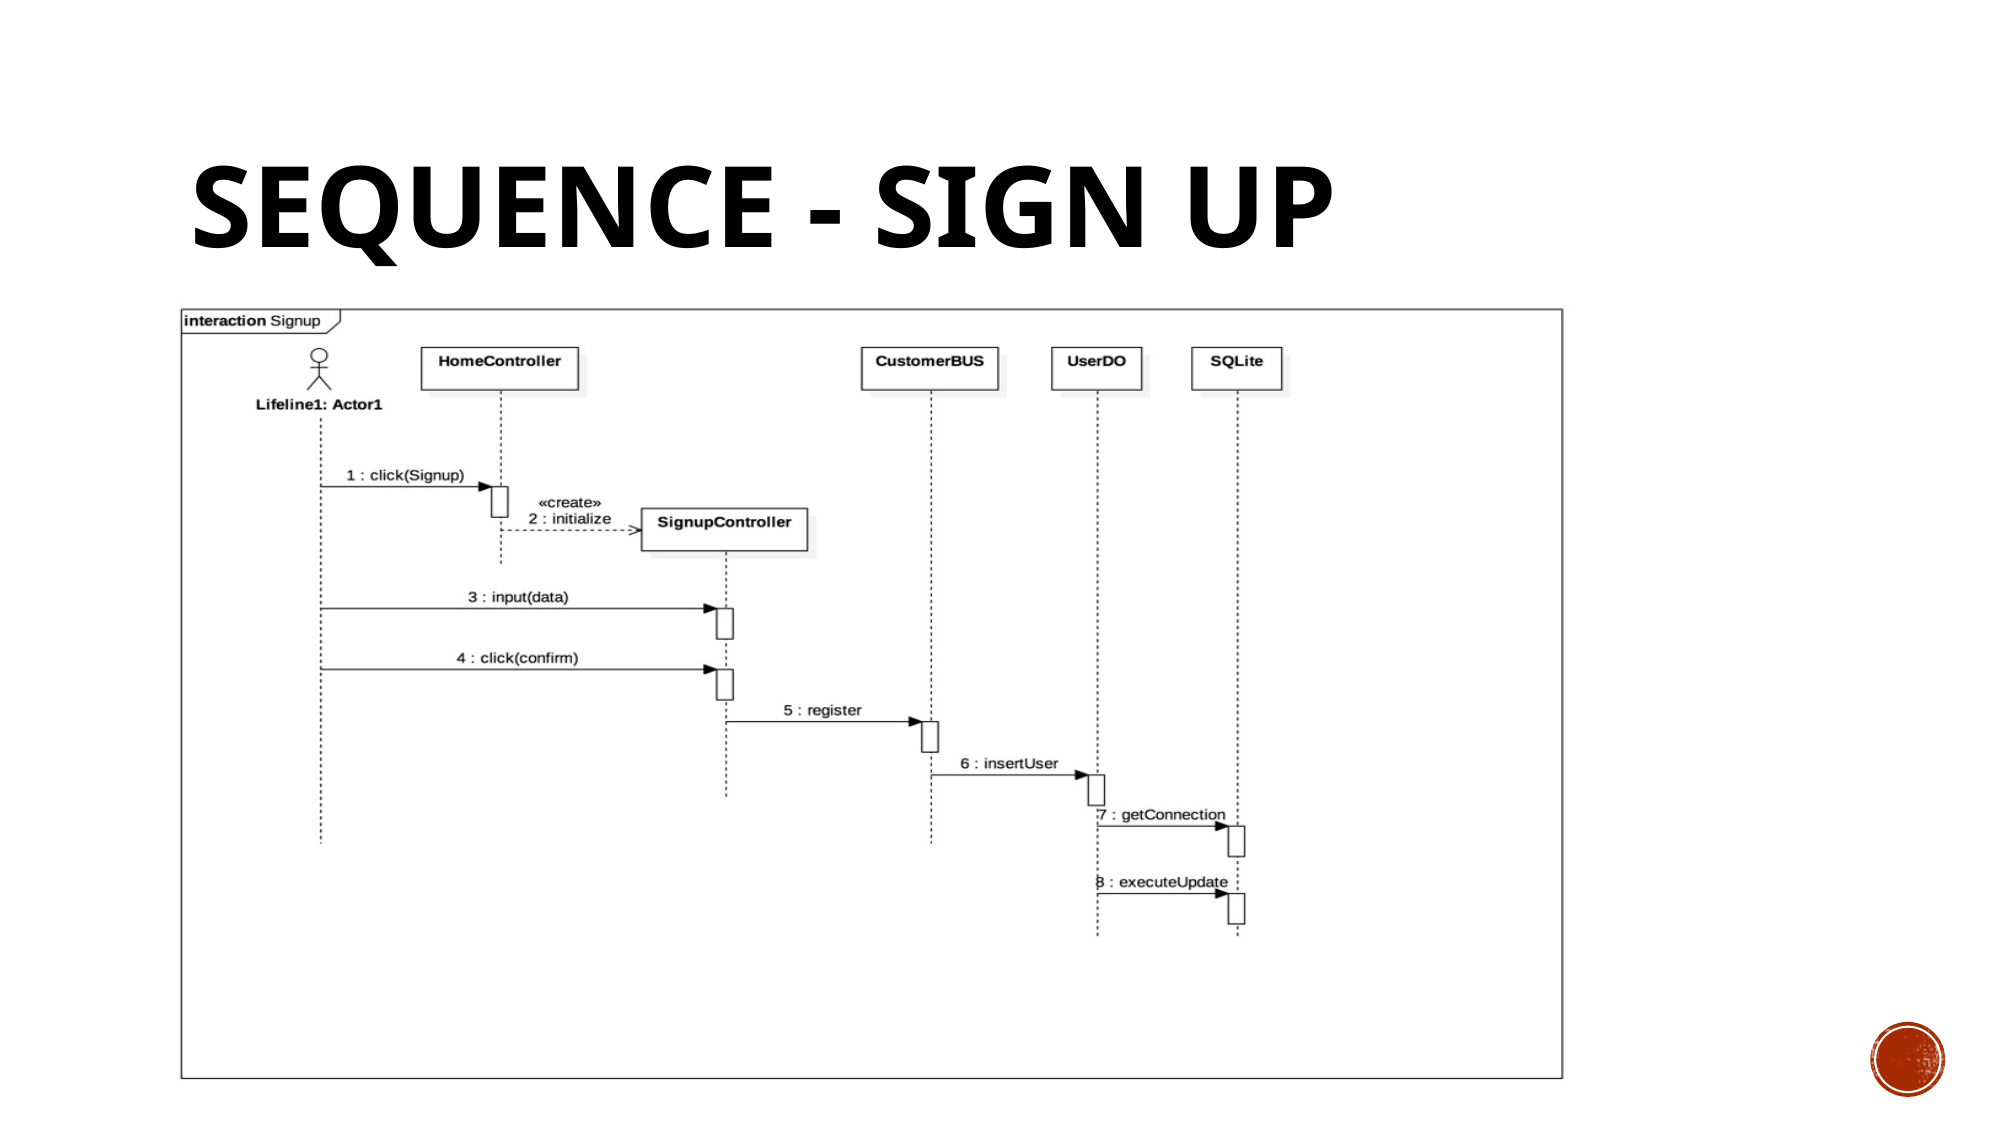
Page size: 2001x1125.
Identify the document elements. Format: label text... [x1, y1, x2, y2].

picture [175, 301, 1619, 1125]
title Sequence - Sign Up [175, 79, 1826, 344]
